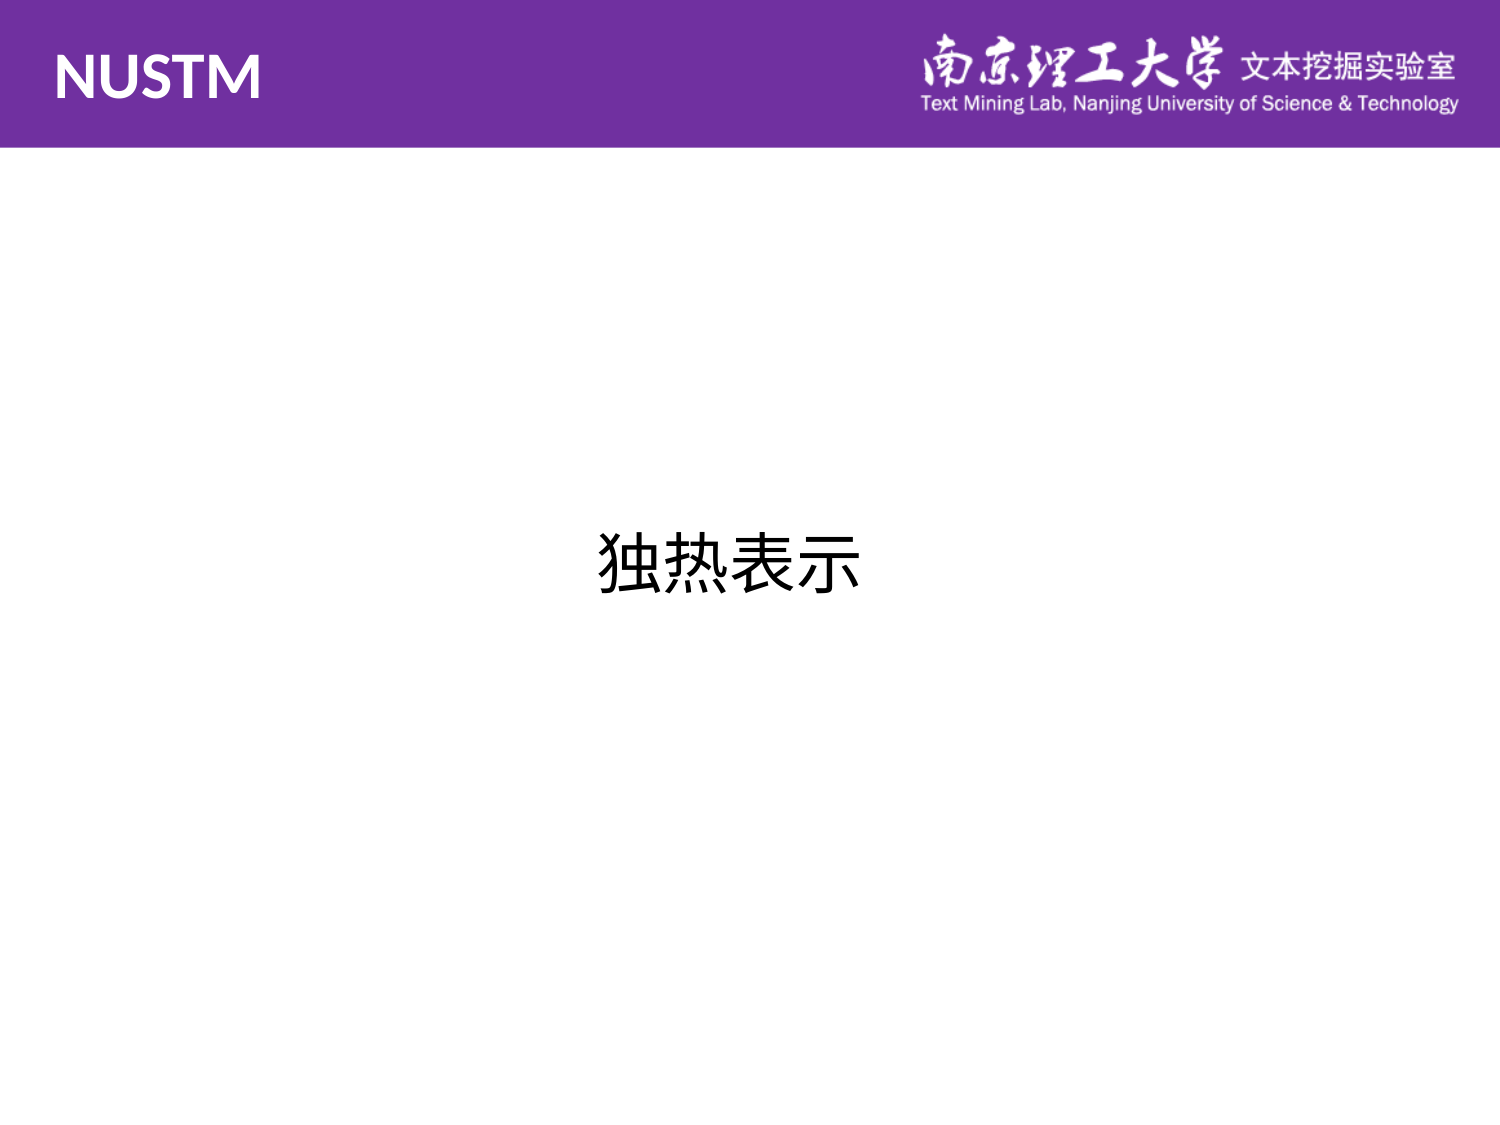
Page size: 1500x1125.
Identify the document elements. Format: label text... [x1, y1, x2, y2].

text_box 独热表示 [581, 514, 919, 610]
picture [875, 0, 1500, 163]
